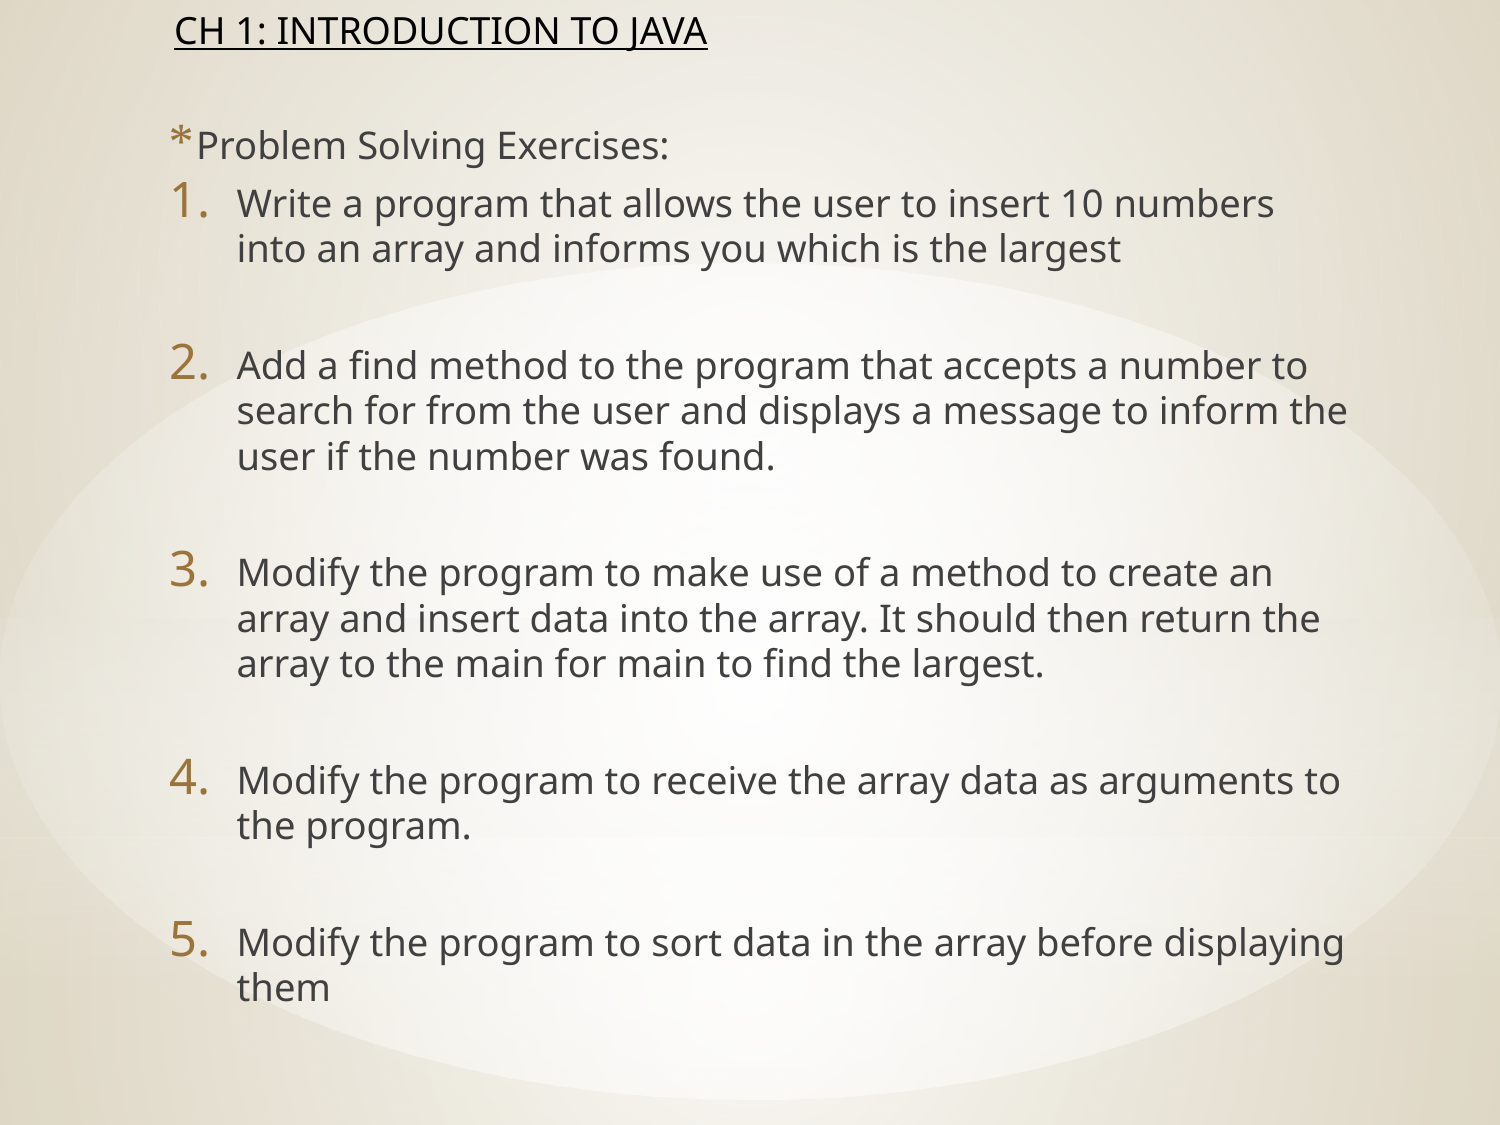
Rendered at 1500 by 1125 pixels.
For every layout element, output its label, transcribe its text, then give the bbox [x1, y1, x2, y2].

list Problem Solving Exercises: Write a program that allows the user to insert 10 numbers into an array and informs you which is the largest Add a find method to the program that accepts a number to search for from the user and displays a message to inform the user if the number was found. Modify the program to make use of a method to create an array and insert data into the array. It should then return the array to the main for main to find the largest. Modify the program to receive the array data as arguments to the program. Modify the program to sort data in the array before displaying them [147, 113, 1365, 1024]
